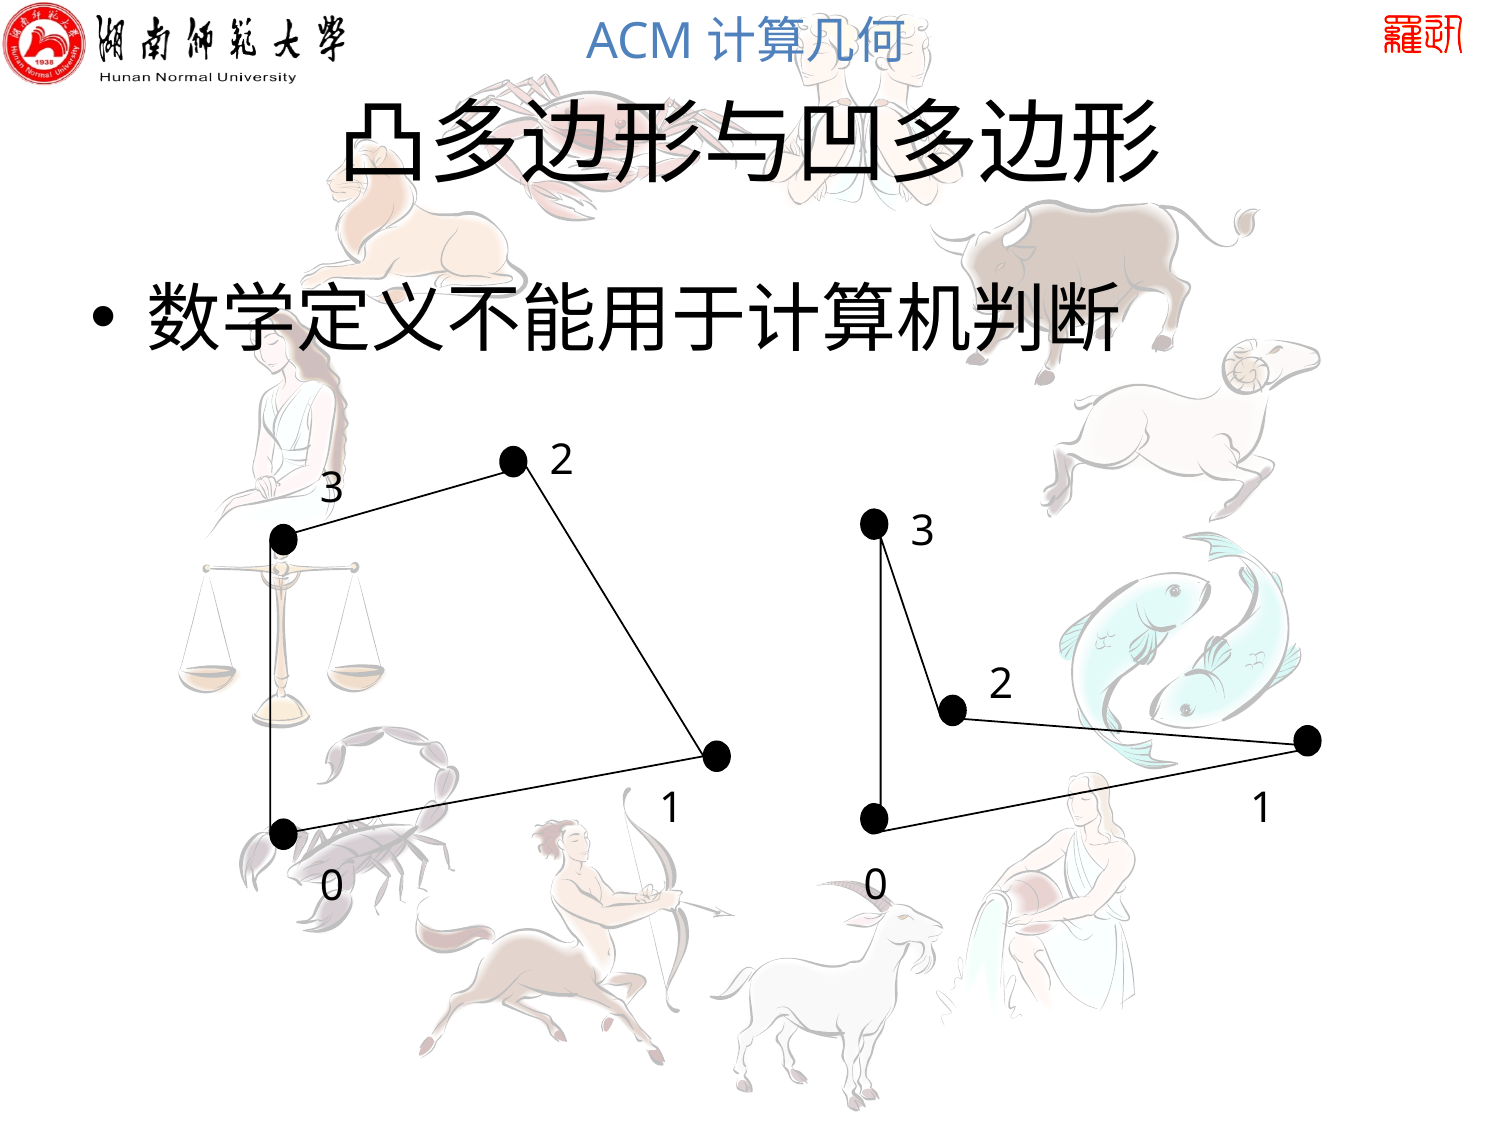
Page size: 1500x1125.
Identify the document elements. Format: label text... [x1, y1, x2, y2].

picture [1343, 0, 1500, 69]
list 数学定义不能用于计算机判断 [75, 262, 1425, 388]
picture [0, 0, 348, 86]
title 凸多边形与凹多边形 [75, 45, 1425, 233]
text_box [224, 274, 1363, 1035]
